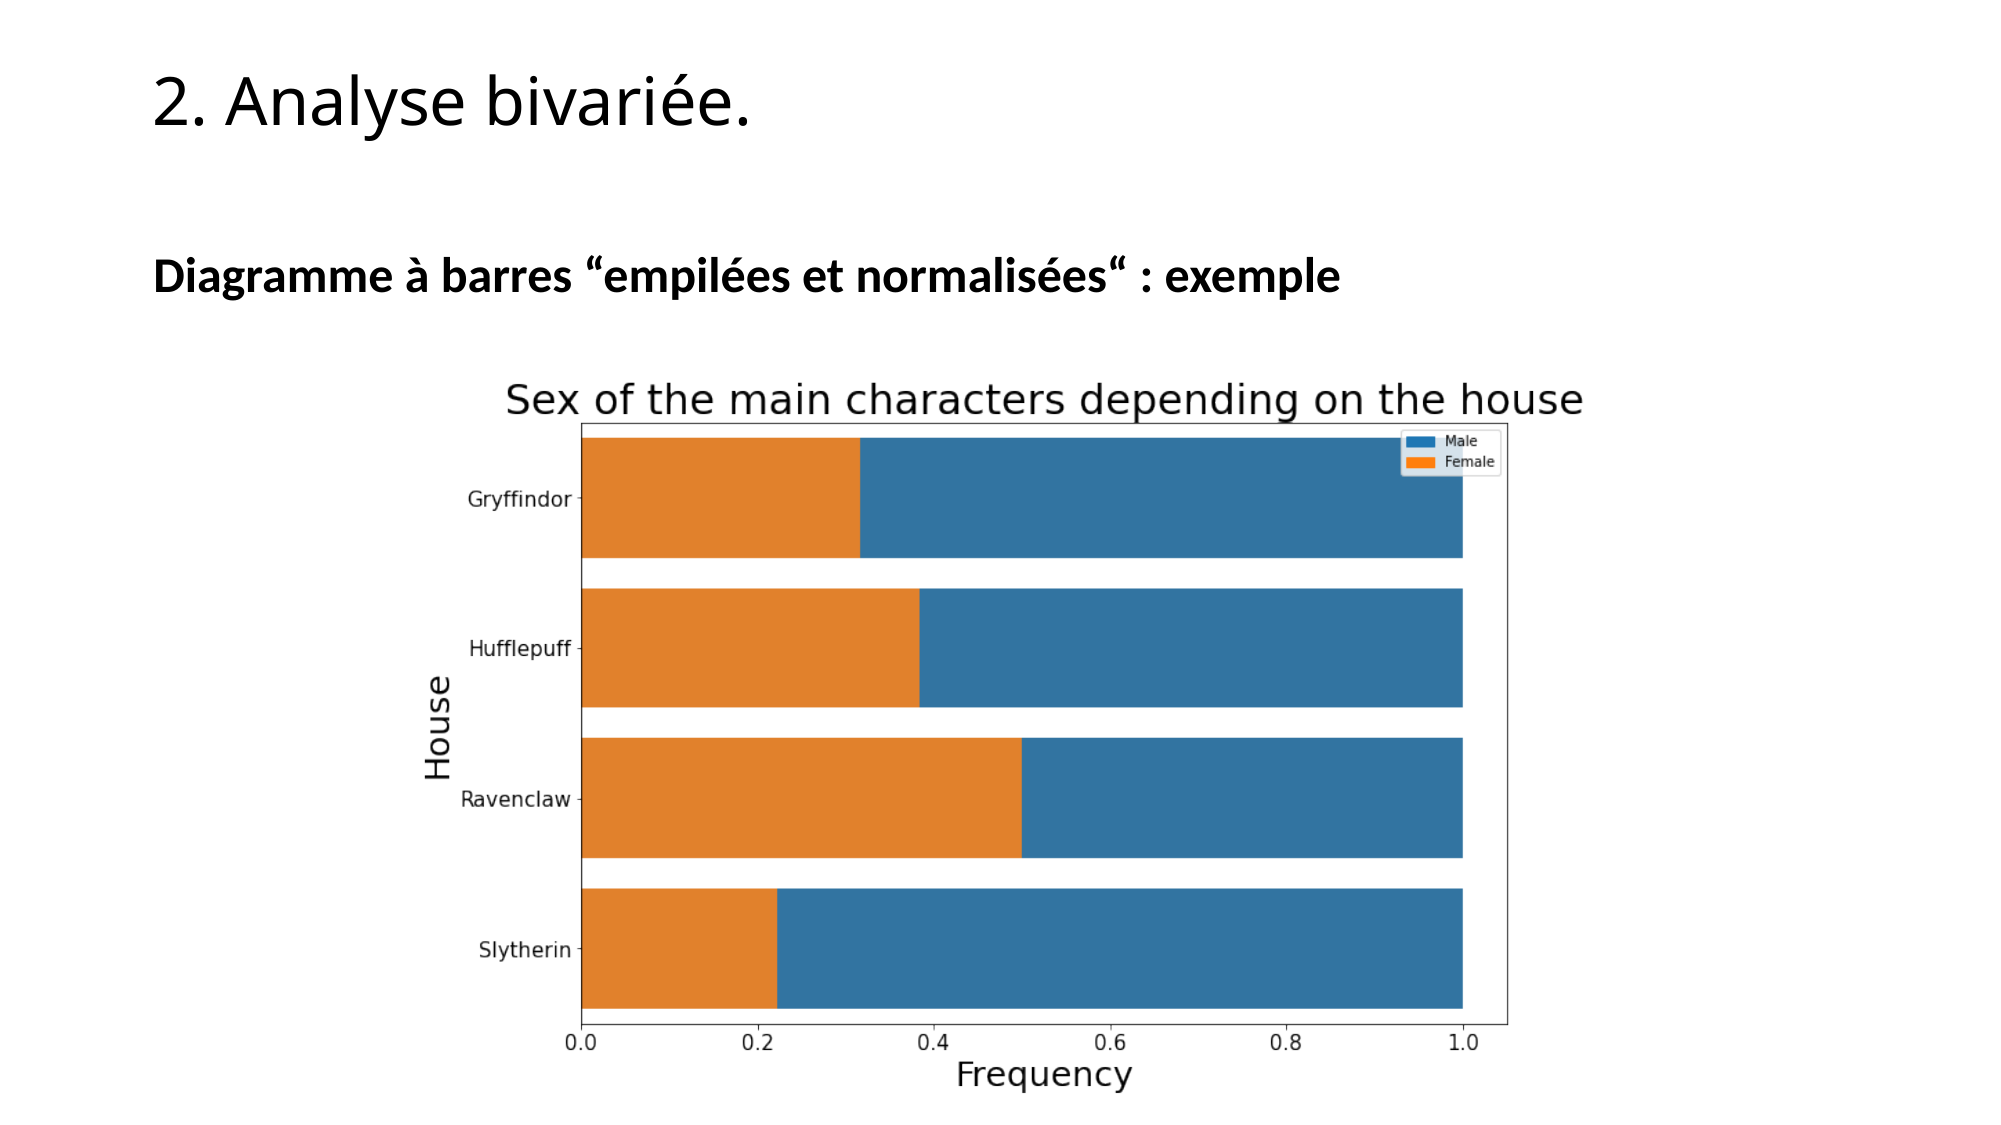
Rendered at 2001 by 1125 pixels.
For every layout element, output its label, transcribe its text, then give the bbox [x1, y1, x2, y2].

text_box 2. Analyse bivariée. [137, 59, 1863, 155]
picture [411, 373, 1593, 1103]
text_box Diagramme à barres “empilées et normalisées“ : exemple [138, 234, 1866, 310]
